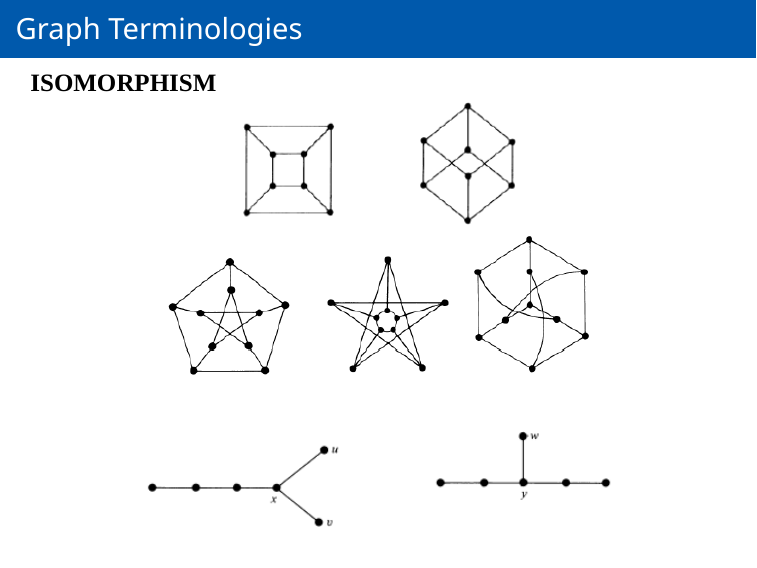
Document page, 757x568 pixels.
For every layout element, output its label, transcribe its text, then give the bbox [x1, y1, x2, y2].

picture [129, 421, 628, 537]
picture [240, 96, 516, 228]
text_box ISOMORPHISM [15, 58, 741, 104]
title Graph Terminologies [15, 10, 741, 46]
picture [157, 231, 599, 393]
